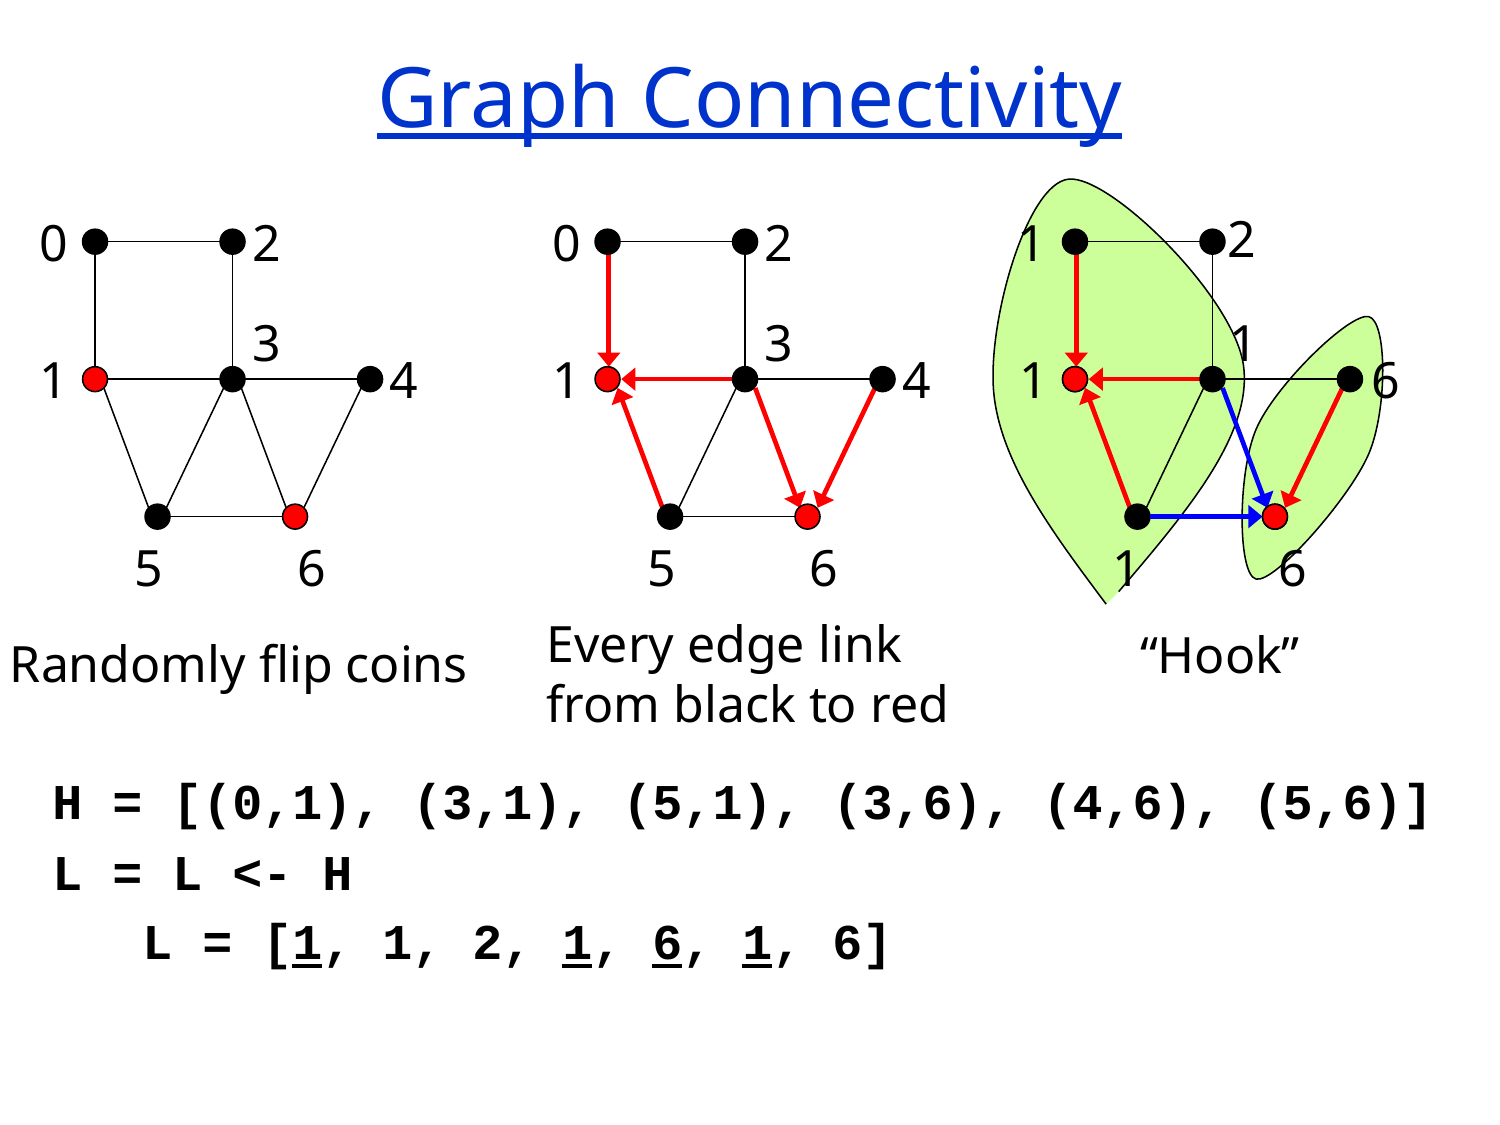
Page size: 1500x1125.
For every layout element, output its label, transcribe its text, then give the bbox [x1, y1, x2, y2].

text_box 6 [1356, 341, 1415, 417]
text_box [103, 387, 149, 508]
text_box 2 [237, 204, 296, 279]
text_box [1262, 504, 1288, 530]
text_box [1084, 387, 1131, 508]
text_box [357, 366, 374, 392]
text_box [1242, 521, 1270, 580]
text_box 3 [749, 304, 808, 379]
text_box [678, 387, 737, 508]
text_box 0 [537, 204, 596, 279]
text_box 1 [1215, 304, 1273, 379]
text_box 1 [1002, 204, 1061, 279]
text_box [1207, 391, 1218, 478]
text_box 1 [1004, 341, 1063, 417]
text_box 1 [1097, 529, 1156, 604]
text_box [1272, 391, 1280, 504]
text_box [1200, 367, 1224, 392]
text_box Randomly flip coins [0, 624, 484, 700]
text_box 5 [632, 529, 691, 604]
text_box 1 [537, 341, 596, 417]
text_box [1062, 367, 1088, 392]
text_box Every edge link from black to red [531, 605, 965, 741]
text_box H = [(0,1), (3,1), (5,1), (3,6), (4,6), (5,6)] L = L <- H L = [1, 1, 2, 1, 6, 1, 6] [37, 762, 1500, 1025]
text_box 3 [237, 304, 296, 379]
text_box [796, 504, 821, 529]
text_box [732, 367, 757, 392]
text_box [1280, 516, 1329, 529]
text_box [303, 387, 362, 508]
text_box 4 [887, 341, 946, 417]
text_box [1346, 391, 1379, 491]
text_box [1290, 316, 1381, 378]
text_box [166, 387, 224, 508]
text_box [1125, 504, 1149, 529]
text_box [283, 504, 308, 529]
text_box 6 [282, 529, 341, 604]
text_box 0 [24, 204, 83, 279]
text_box [732, 229, 749, 255]
text_box [596, 229, 620, 255]
text_box 5 [119, 529, 178, 604]
text_box [1337, 366, 1356, 392]
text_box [817, 387, 876, 508]
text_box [1222, 387, 1268, 508]
text_box [870, 366, 887, 392]
text_box [220, 229, 237, 255]
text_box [754, 387, 801, 508]
text_box [596, 366, 621, 392]
text_box 2 [1212, 199, 1271, 275]
text_box [1062, 229, 1088, 255]
text_box [1200, 229, 1212, 255]
text_box [220, 367, 244, 392]
text_box 2 [749, 204, 808, 279]
title Graph Connectivity [112, 24, 1388, 163]
text_box [1143, 523, 1174, 548]
text_box [83, 367, 108, 392]
text_box [83, 229, 108, 255]
text_box 6 [794, 529, 853, 604]
text_box 6 [1263, 529, 1323, 604]
text_box “Hook” [1125, 616, 1316, 692]
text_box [241, 387, 287, 508]
text_box 4 [374, 341, 433, 417]
text_box [657, 504, 682, 529]
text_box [1284, 387, 1343, 508]
text_box 1 [24, 341, 83, 417]
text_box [1146, 387, 1204, 508]
text_box [993, 179, 1164, 592]
text_box [145, 504, 169, 529]
text_box [1079, 247, 1208, 378]
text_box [617, 387, 663, 508]
